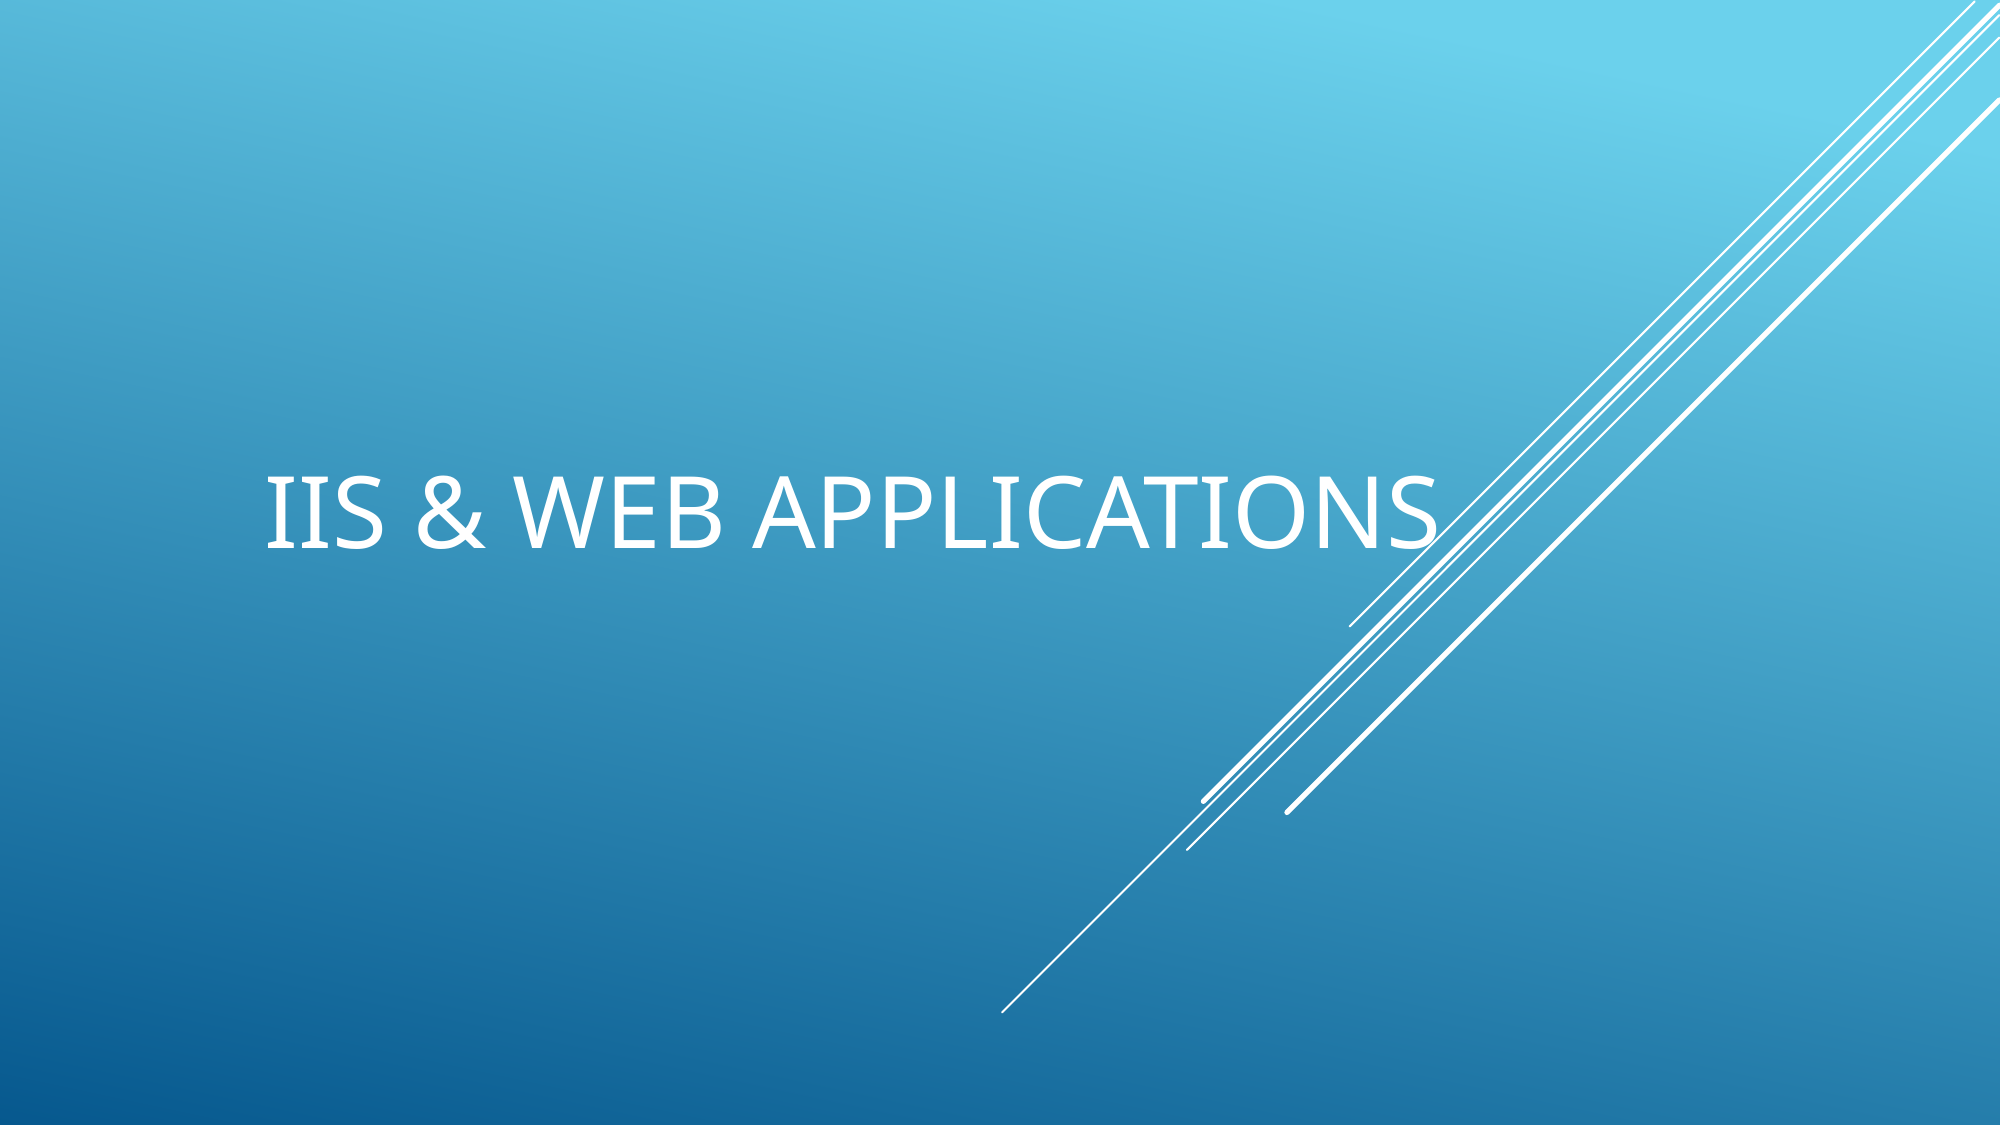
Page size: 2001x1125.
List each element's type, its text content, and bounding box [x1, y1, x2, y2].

title IIS & Web Applications [249, 391, 1750, 576]
